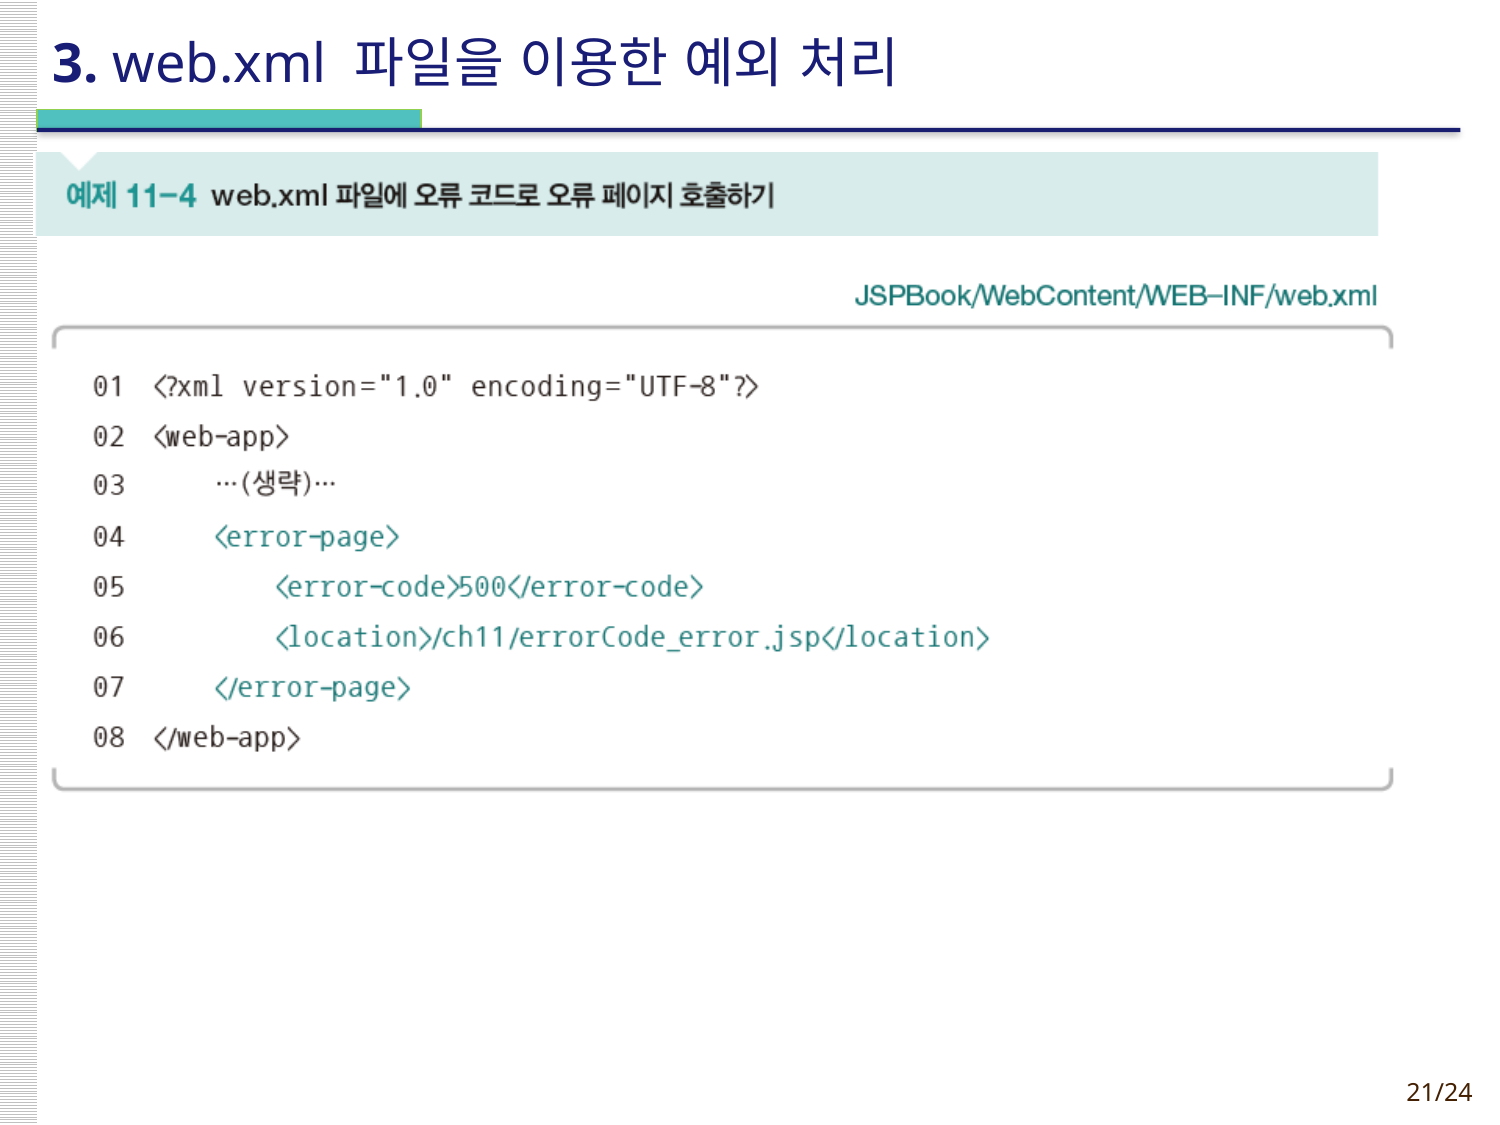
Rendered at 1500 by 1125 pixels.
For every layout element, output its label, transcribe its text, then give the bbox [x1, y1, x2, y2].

title 3. web.xml 파일을 이용한 예외 처리 [37, 13, 1278, 109]
picture [32, 152, 1381, 236]
picture [38, 268, 1407, 802]
